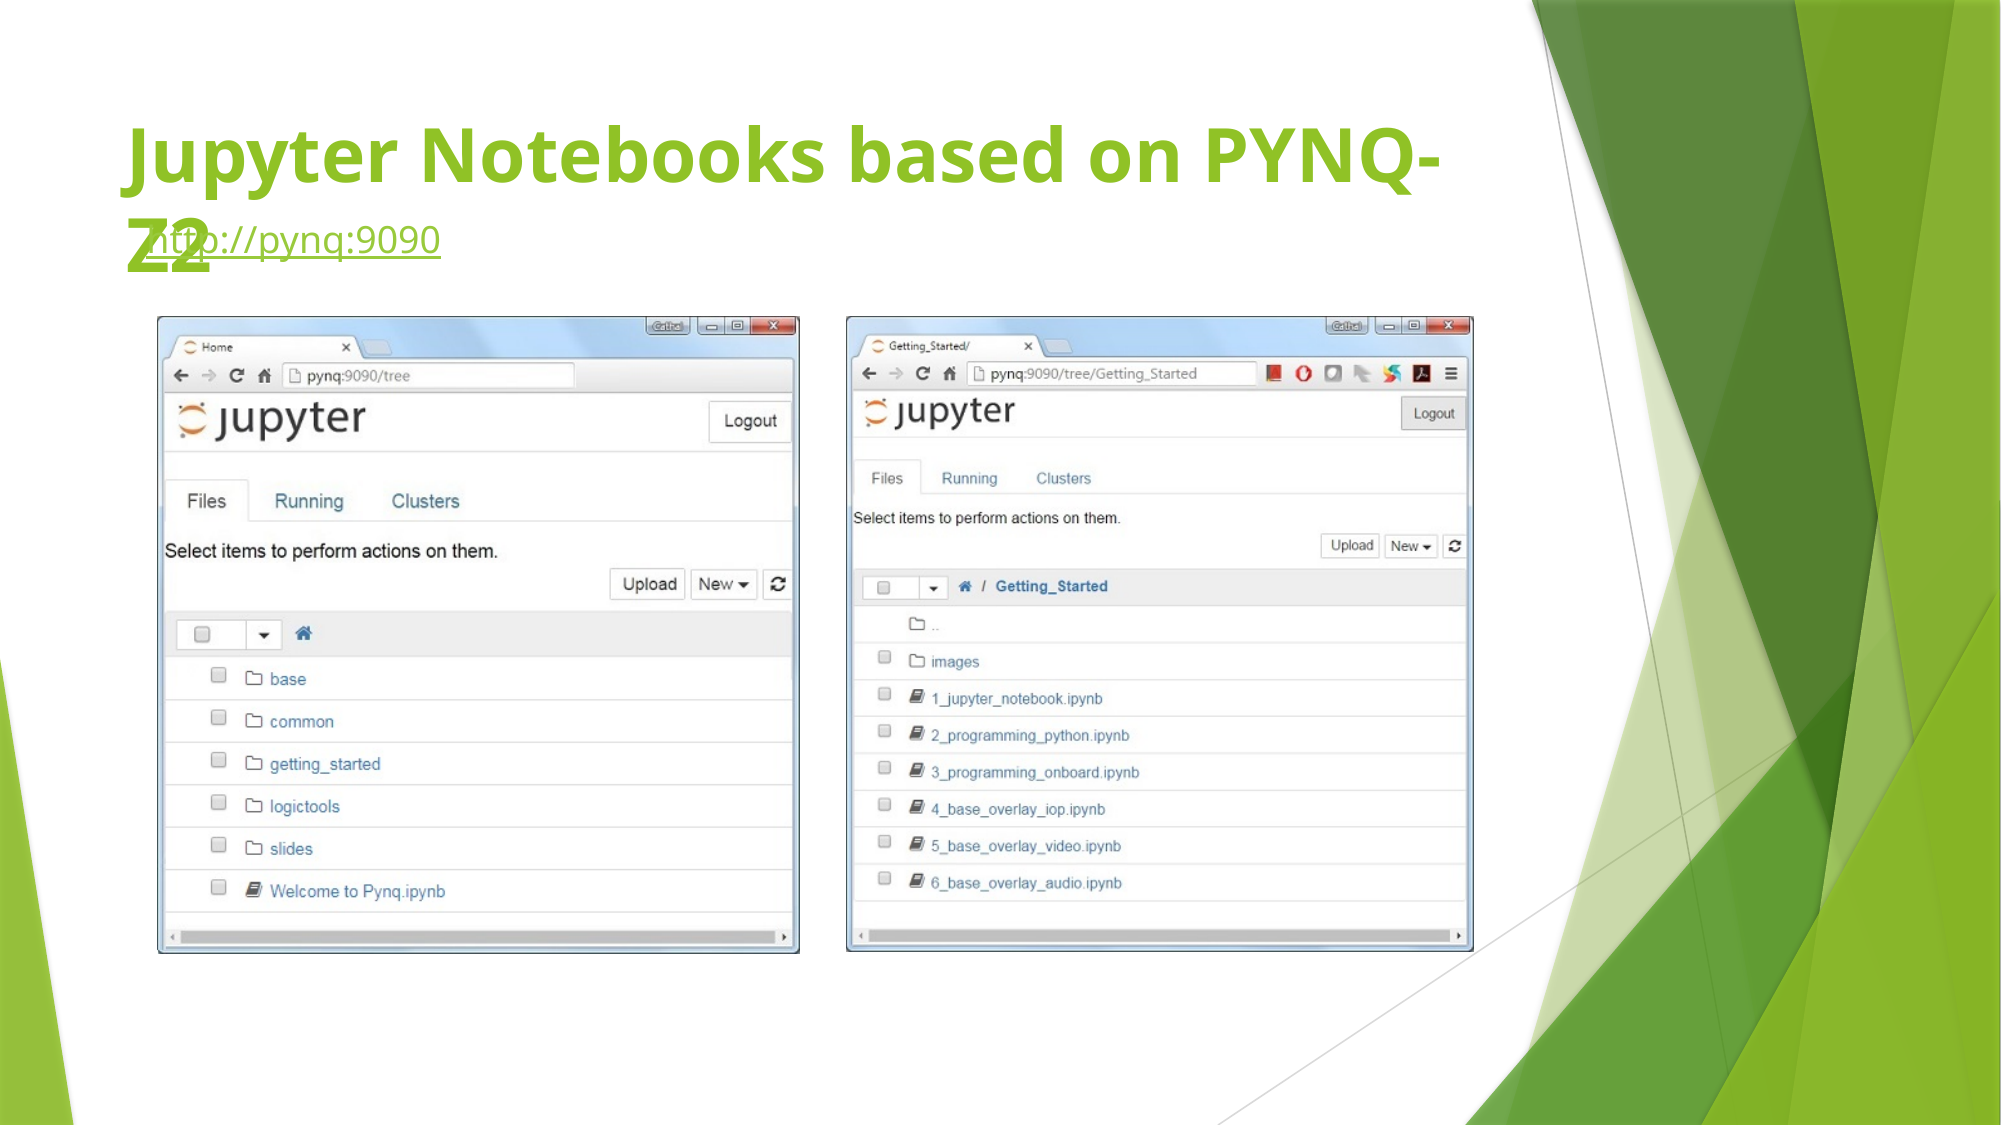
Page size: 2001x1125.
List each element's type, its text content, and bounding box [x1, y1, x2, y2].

title Jupyter Notebooks based on PYNQ-Z2 [111, 99, 1522, 317]
picture [845, 316, 1475, 953]
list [157, 316, 801, 954]
text_box http://pynq:9090 [131, 208, 457, 275]
